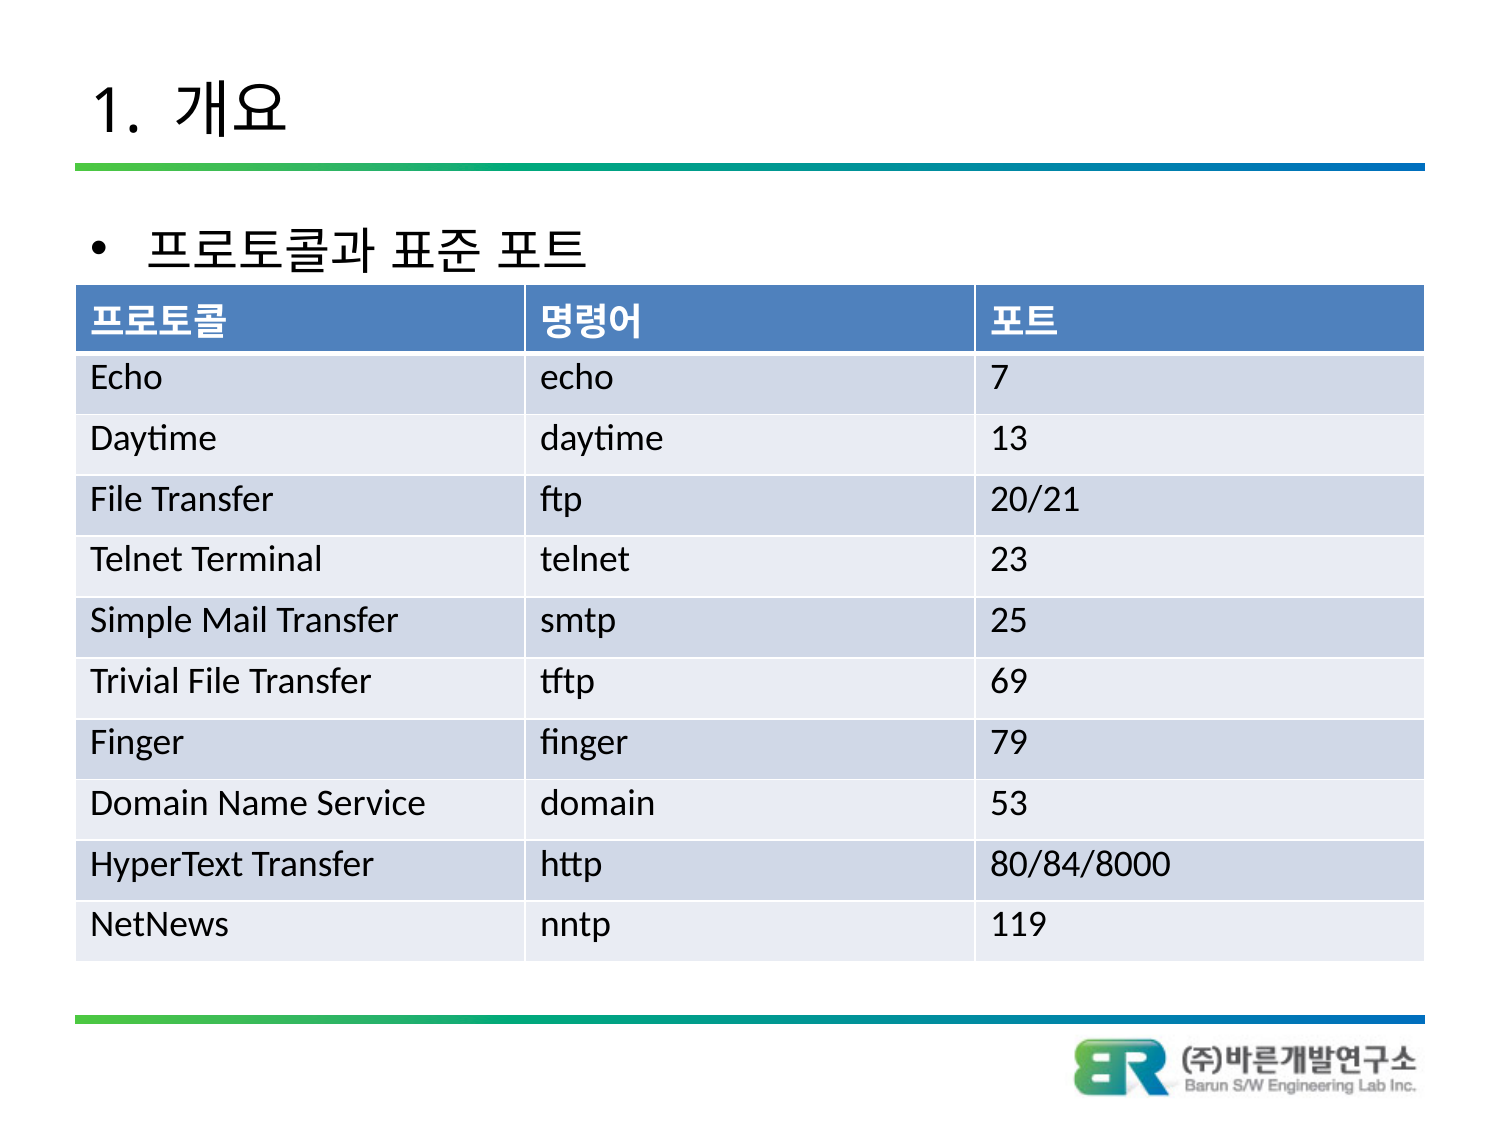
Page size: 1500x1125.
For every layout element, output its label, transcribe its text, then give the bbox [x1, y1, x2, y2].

picture [1064, 1032, 1425, 1103]
picture [75, 1015, 1040, 1024]
text_box 프로토콜과 표준 포트 [74, 204, 1425, 1005]
picture [1296, 1015, 1425, 1024]
title 1. 개요 [75, 45, 1425, 171]
